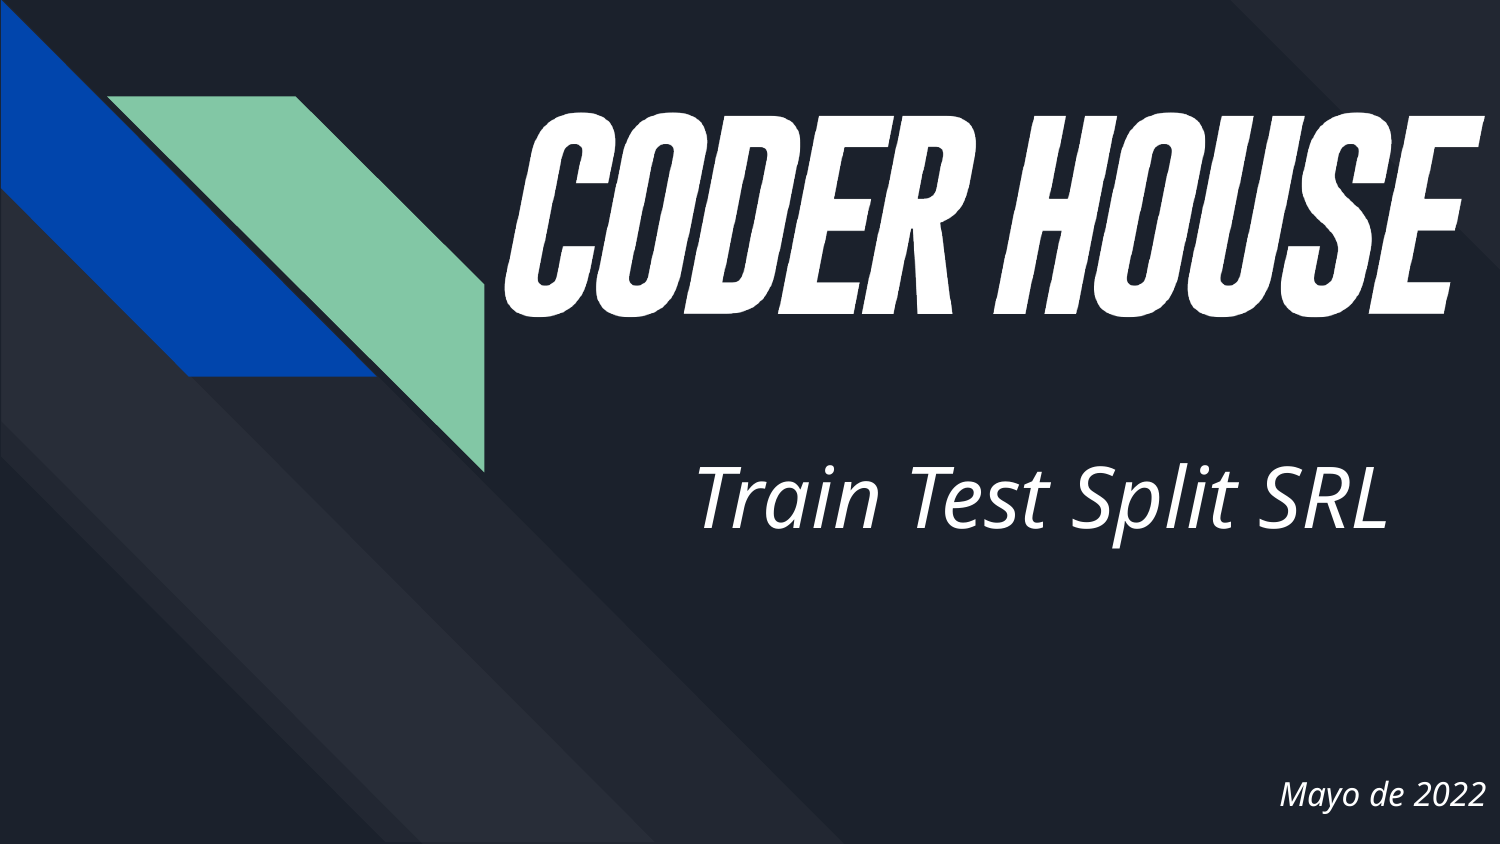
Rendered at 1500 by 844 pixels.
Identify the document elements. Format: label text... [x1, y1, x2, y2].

title Train Test Split SRL [676, 421, 1500, 575]
text_box Mayo de 2022 [1264, 756, 1500, 837]
picture [444, 91, 1500, 338]
